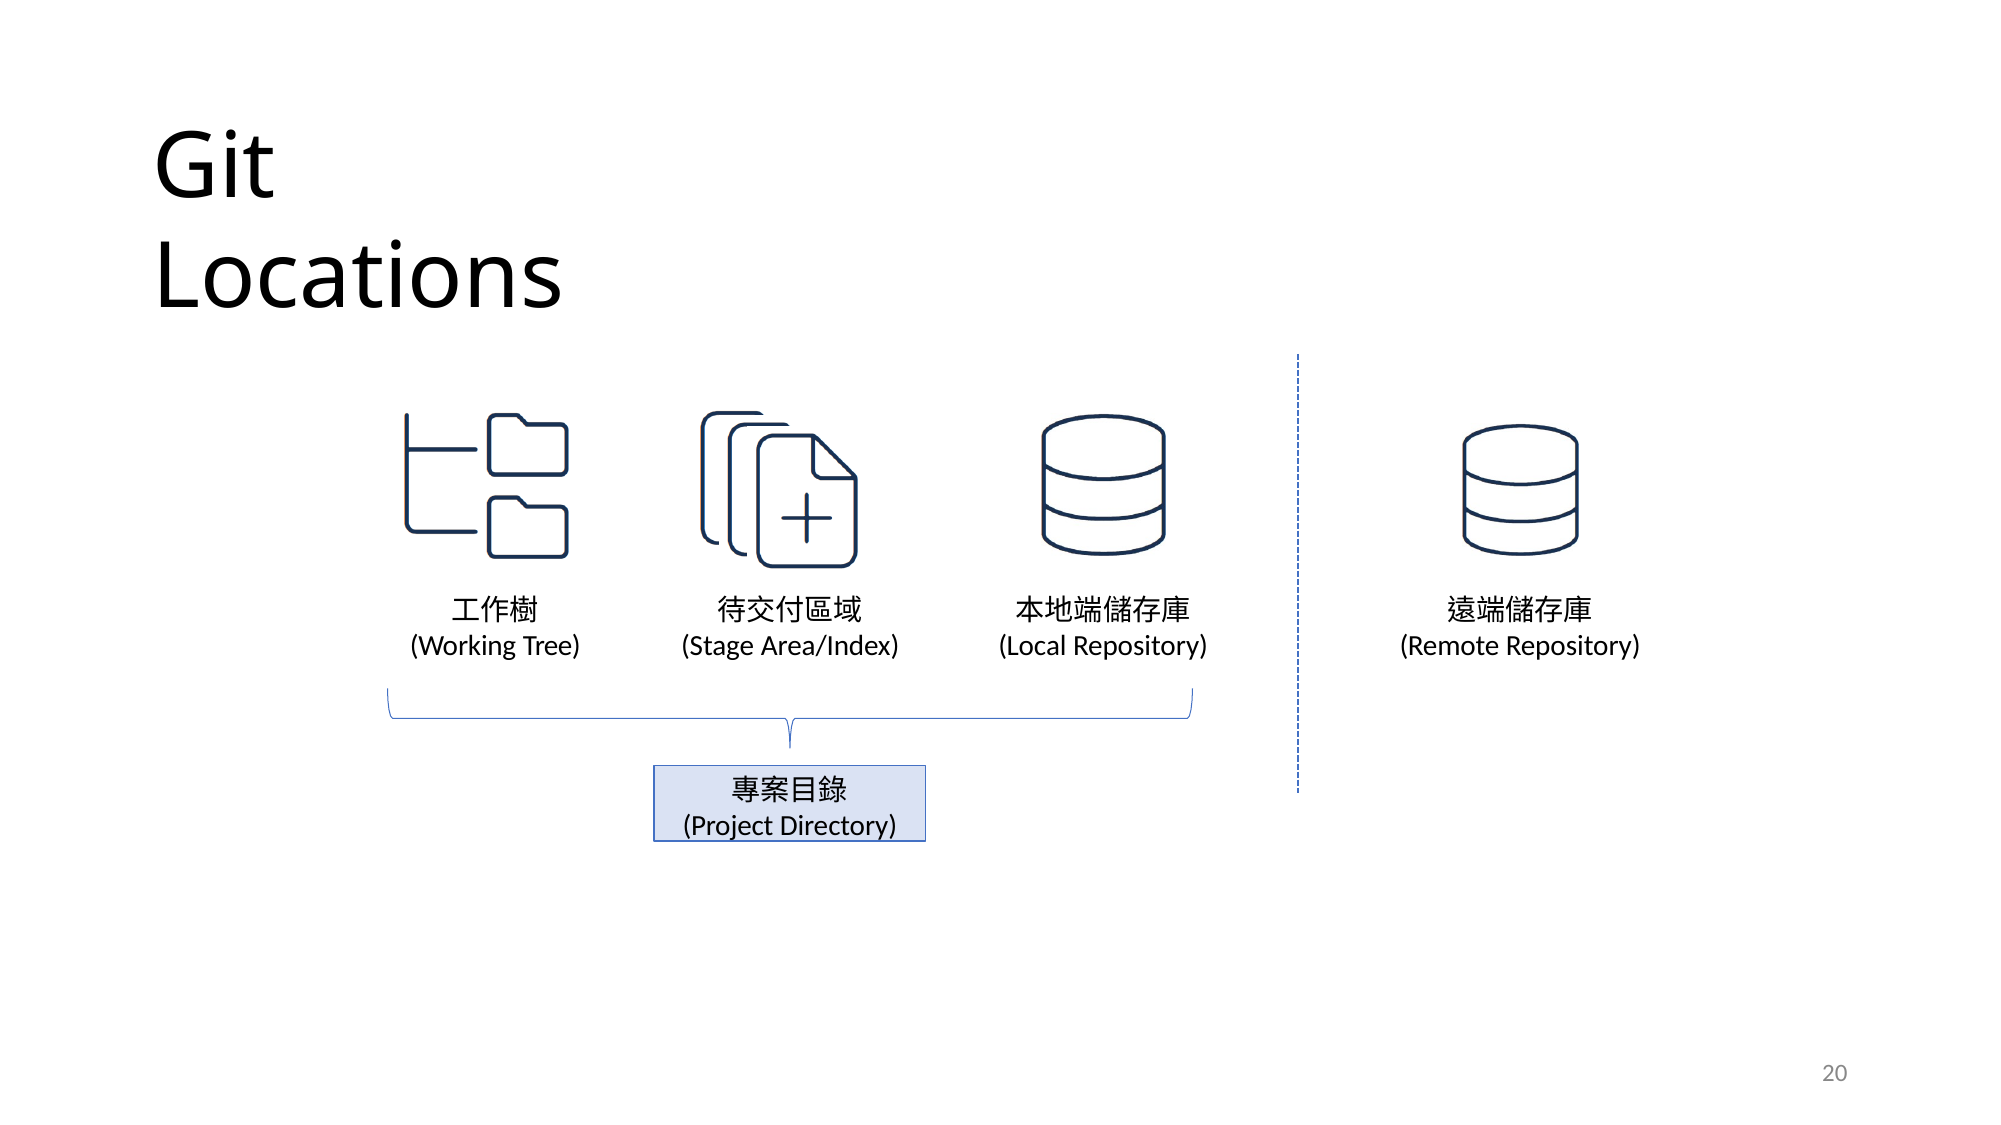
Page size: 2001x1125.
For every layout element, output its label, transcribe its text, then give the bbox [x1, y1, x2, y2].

text_box [387, 688, 1193, 749]
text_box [700, 410, 862, 574]
text_box 專案目錄 (Project Directory) [653, 765, 926, 842]
picture [1462, 423, 1579, 556]
text_box 工作樹 (Working Tree) [405, 589, 585, 662]
picture [1040, 413, 1167, 557]
text_box 本地端儲存庫 (Local Repository) [994, 589, 1212, 662]
text_box 待交付區域 (Stage Area/Index) [677, 589, 903, 662]
title Git Locations [150, 103, 692, 326]
text_box 遠端儲存庫 (Remote Repository) [1395, 589, 1645, 662]
slide_number 20 [1815, 1060, 1854, 1125]
picture [403, 412, 569, 559]
